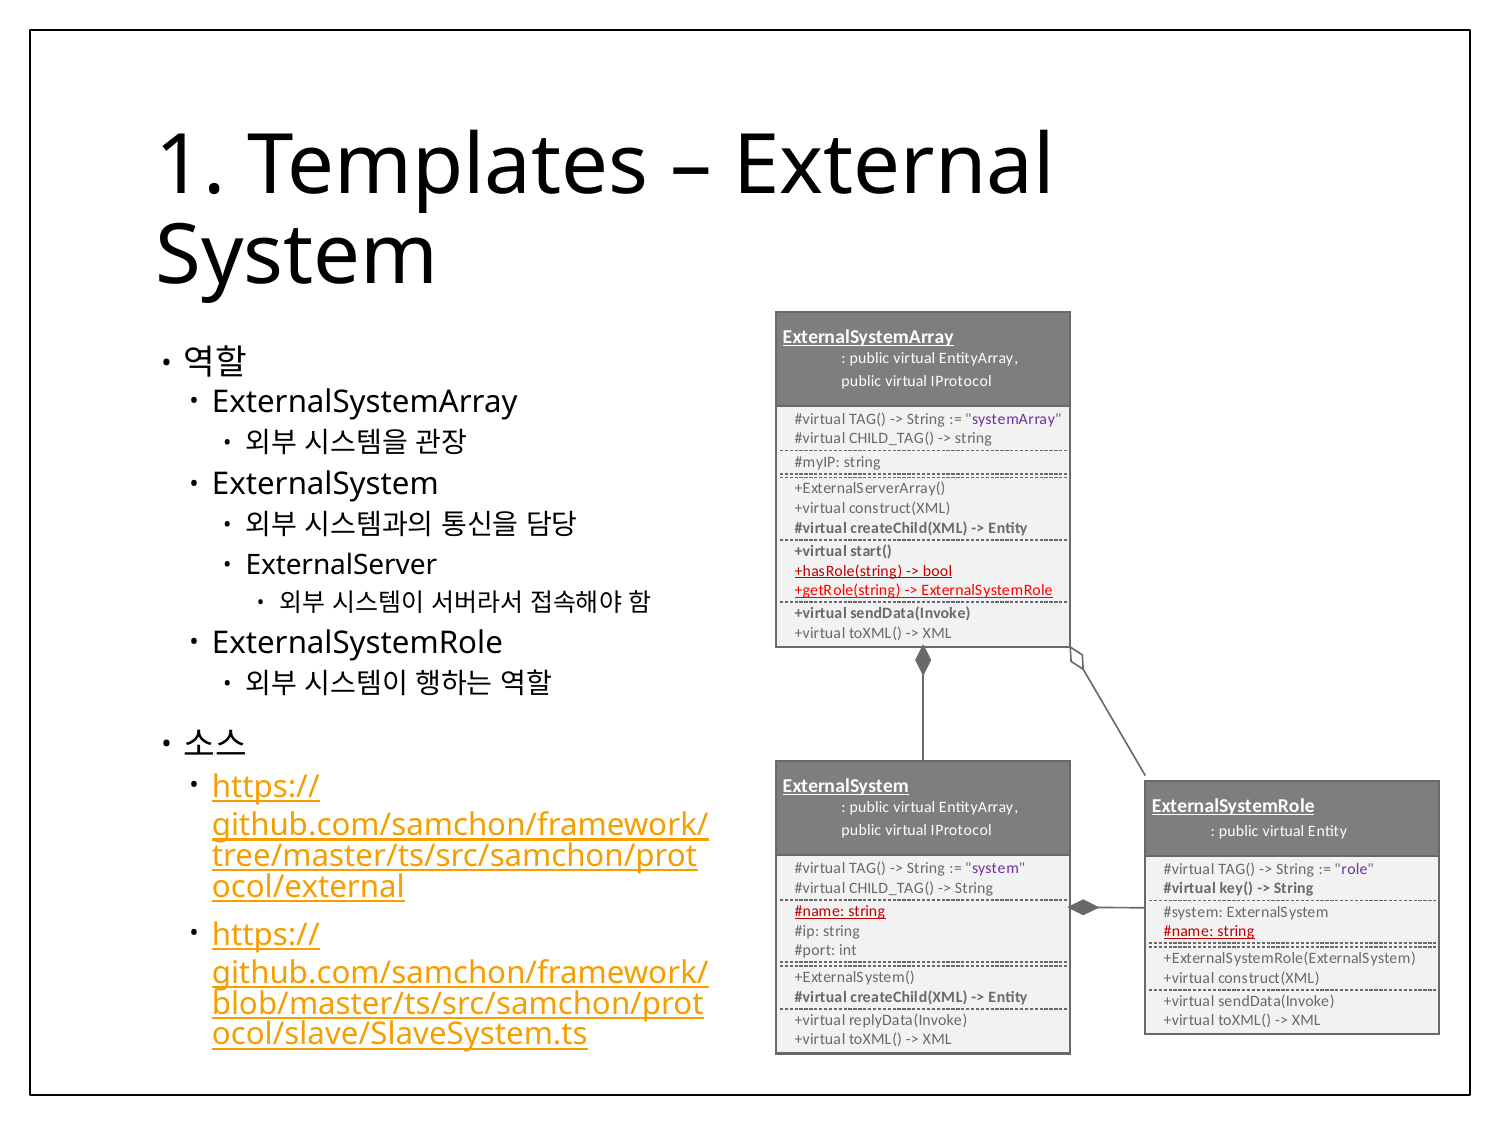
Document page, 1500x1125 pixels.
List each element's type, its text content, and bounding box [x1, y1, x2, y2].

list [770, 308, 1441, 1058]
list 역할 ExternalSystemArray 외부 시스템을 관장 ExternalSystem 외부 시스템과의 통신을 담당 ExternalServer 외부 시스템이 서버라서 접속해야 함 ExternalSystemRole 외부 시스템이 행하는 역할 소스 https://github.com/samchon/framework/tree/master/ts/src/samchon/protocol/external https://github.com/samchon/framework/blob/master/ts/src/samchon/protocol/slave/SlaveSystem.ts [140, 337, 726, 998]
title 1. Templates – External System [140, 99, 1356, 323]
